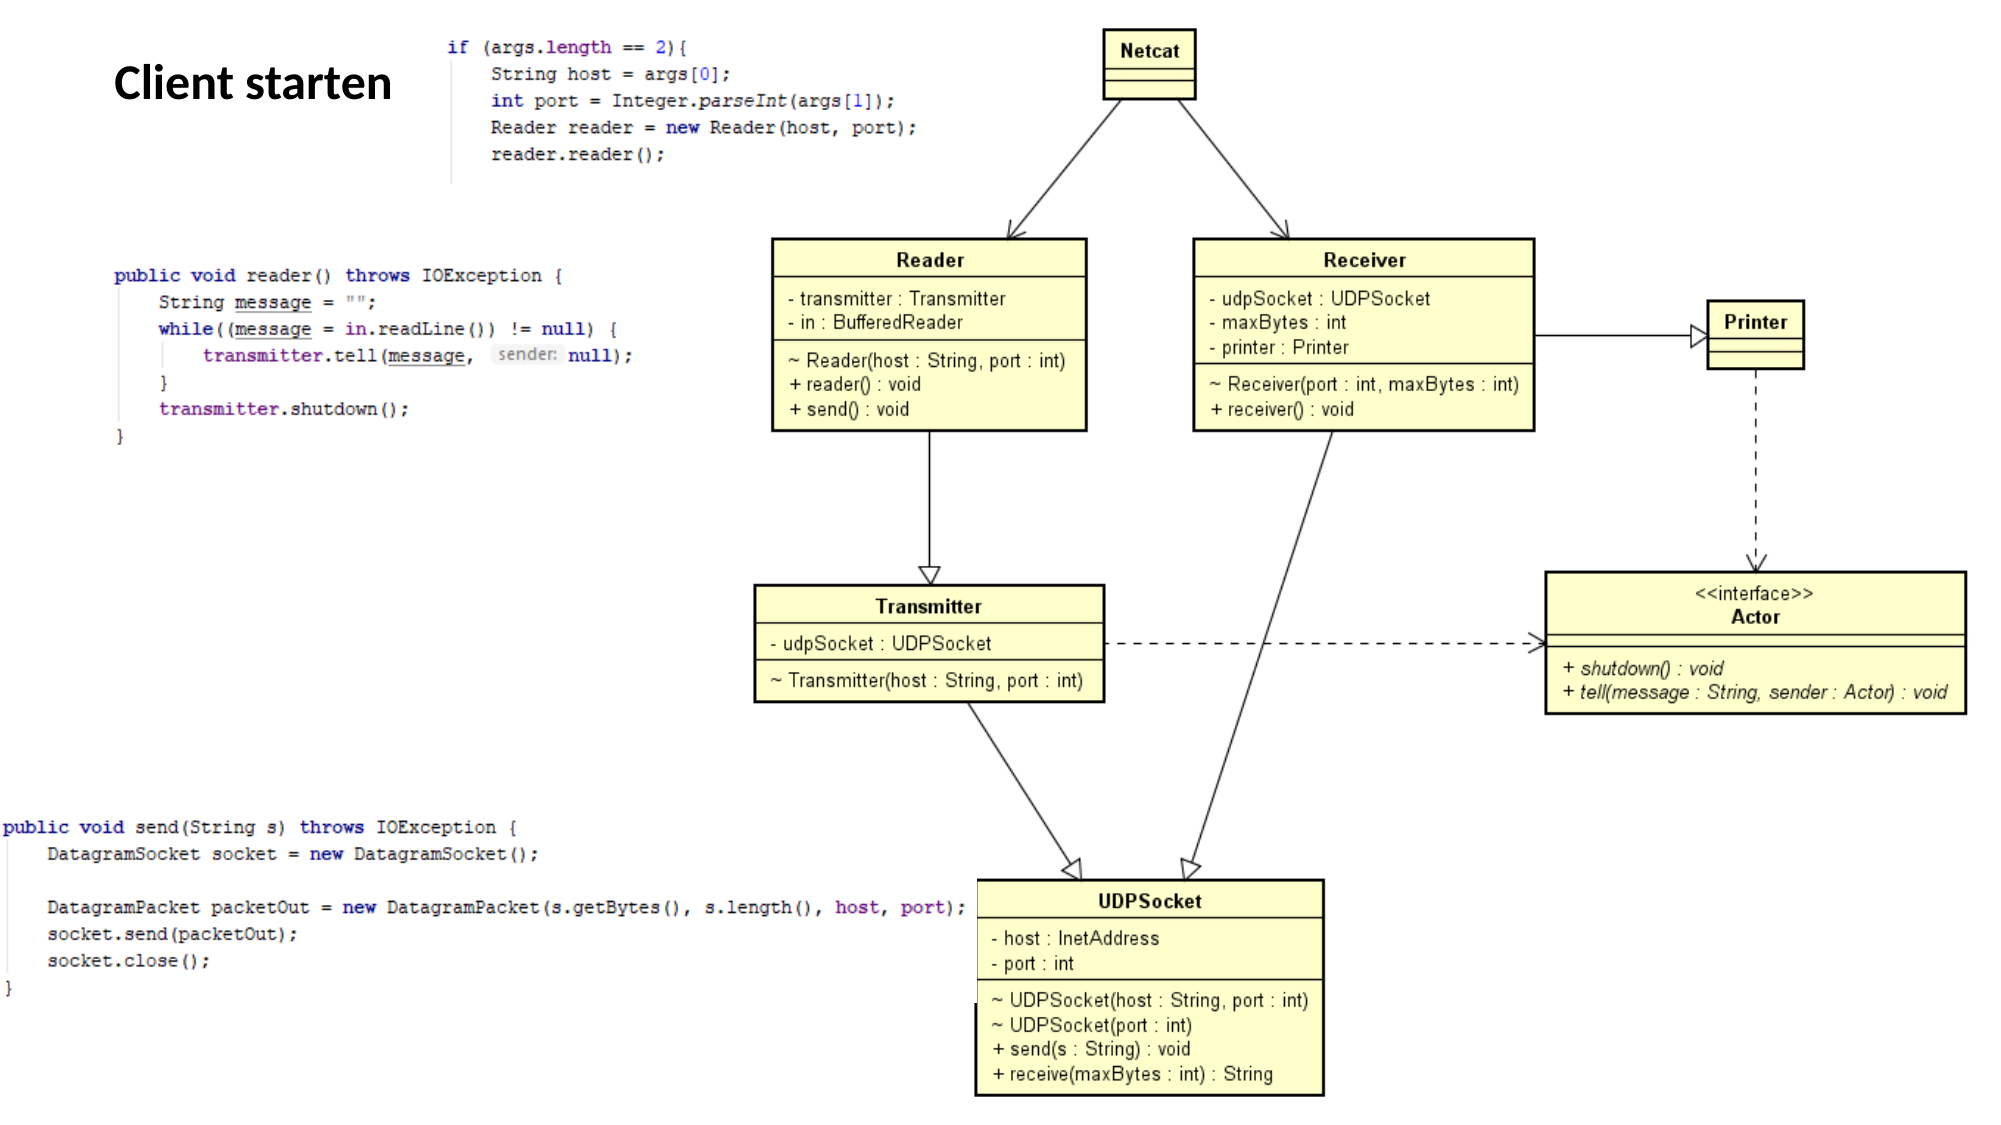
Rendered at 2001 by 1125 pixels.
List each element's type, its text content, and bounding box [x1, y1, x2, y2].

picture [0, 0, 1991, 1125]
text_box Client starten [99, 41, 446, 117]
picture [111, 266, 644, 456]
